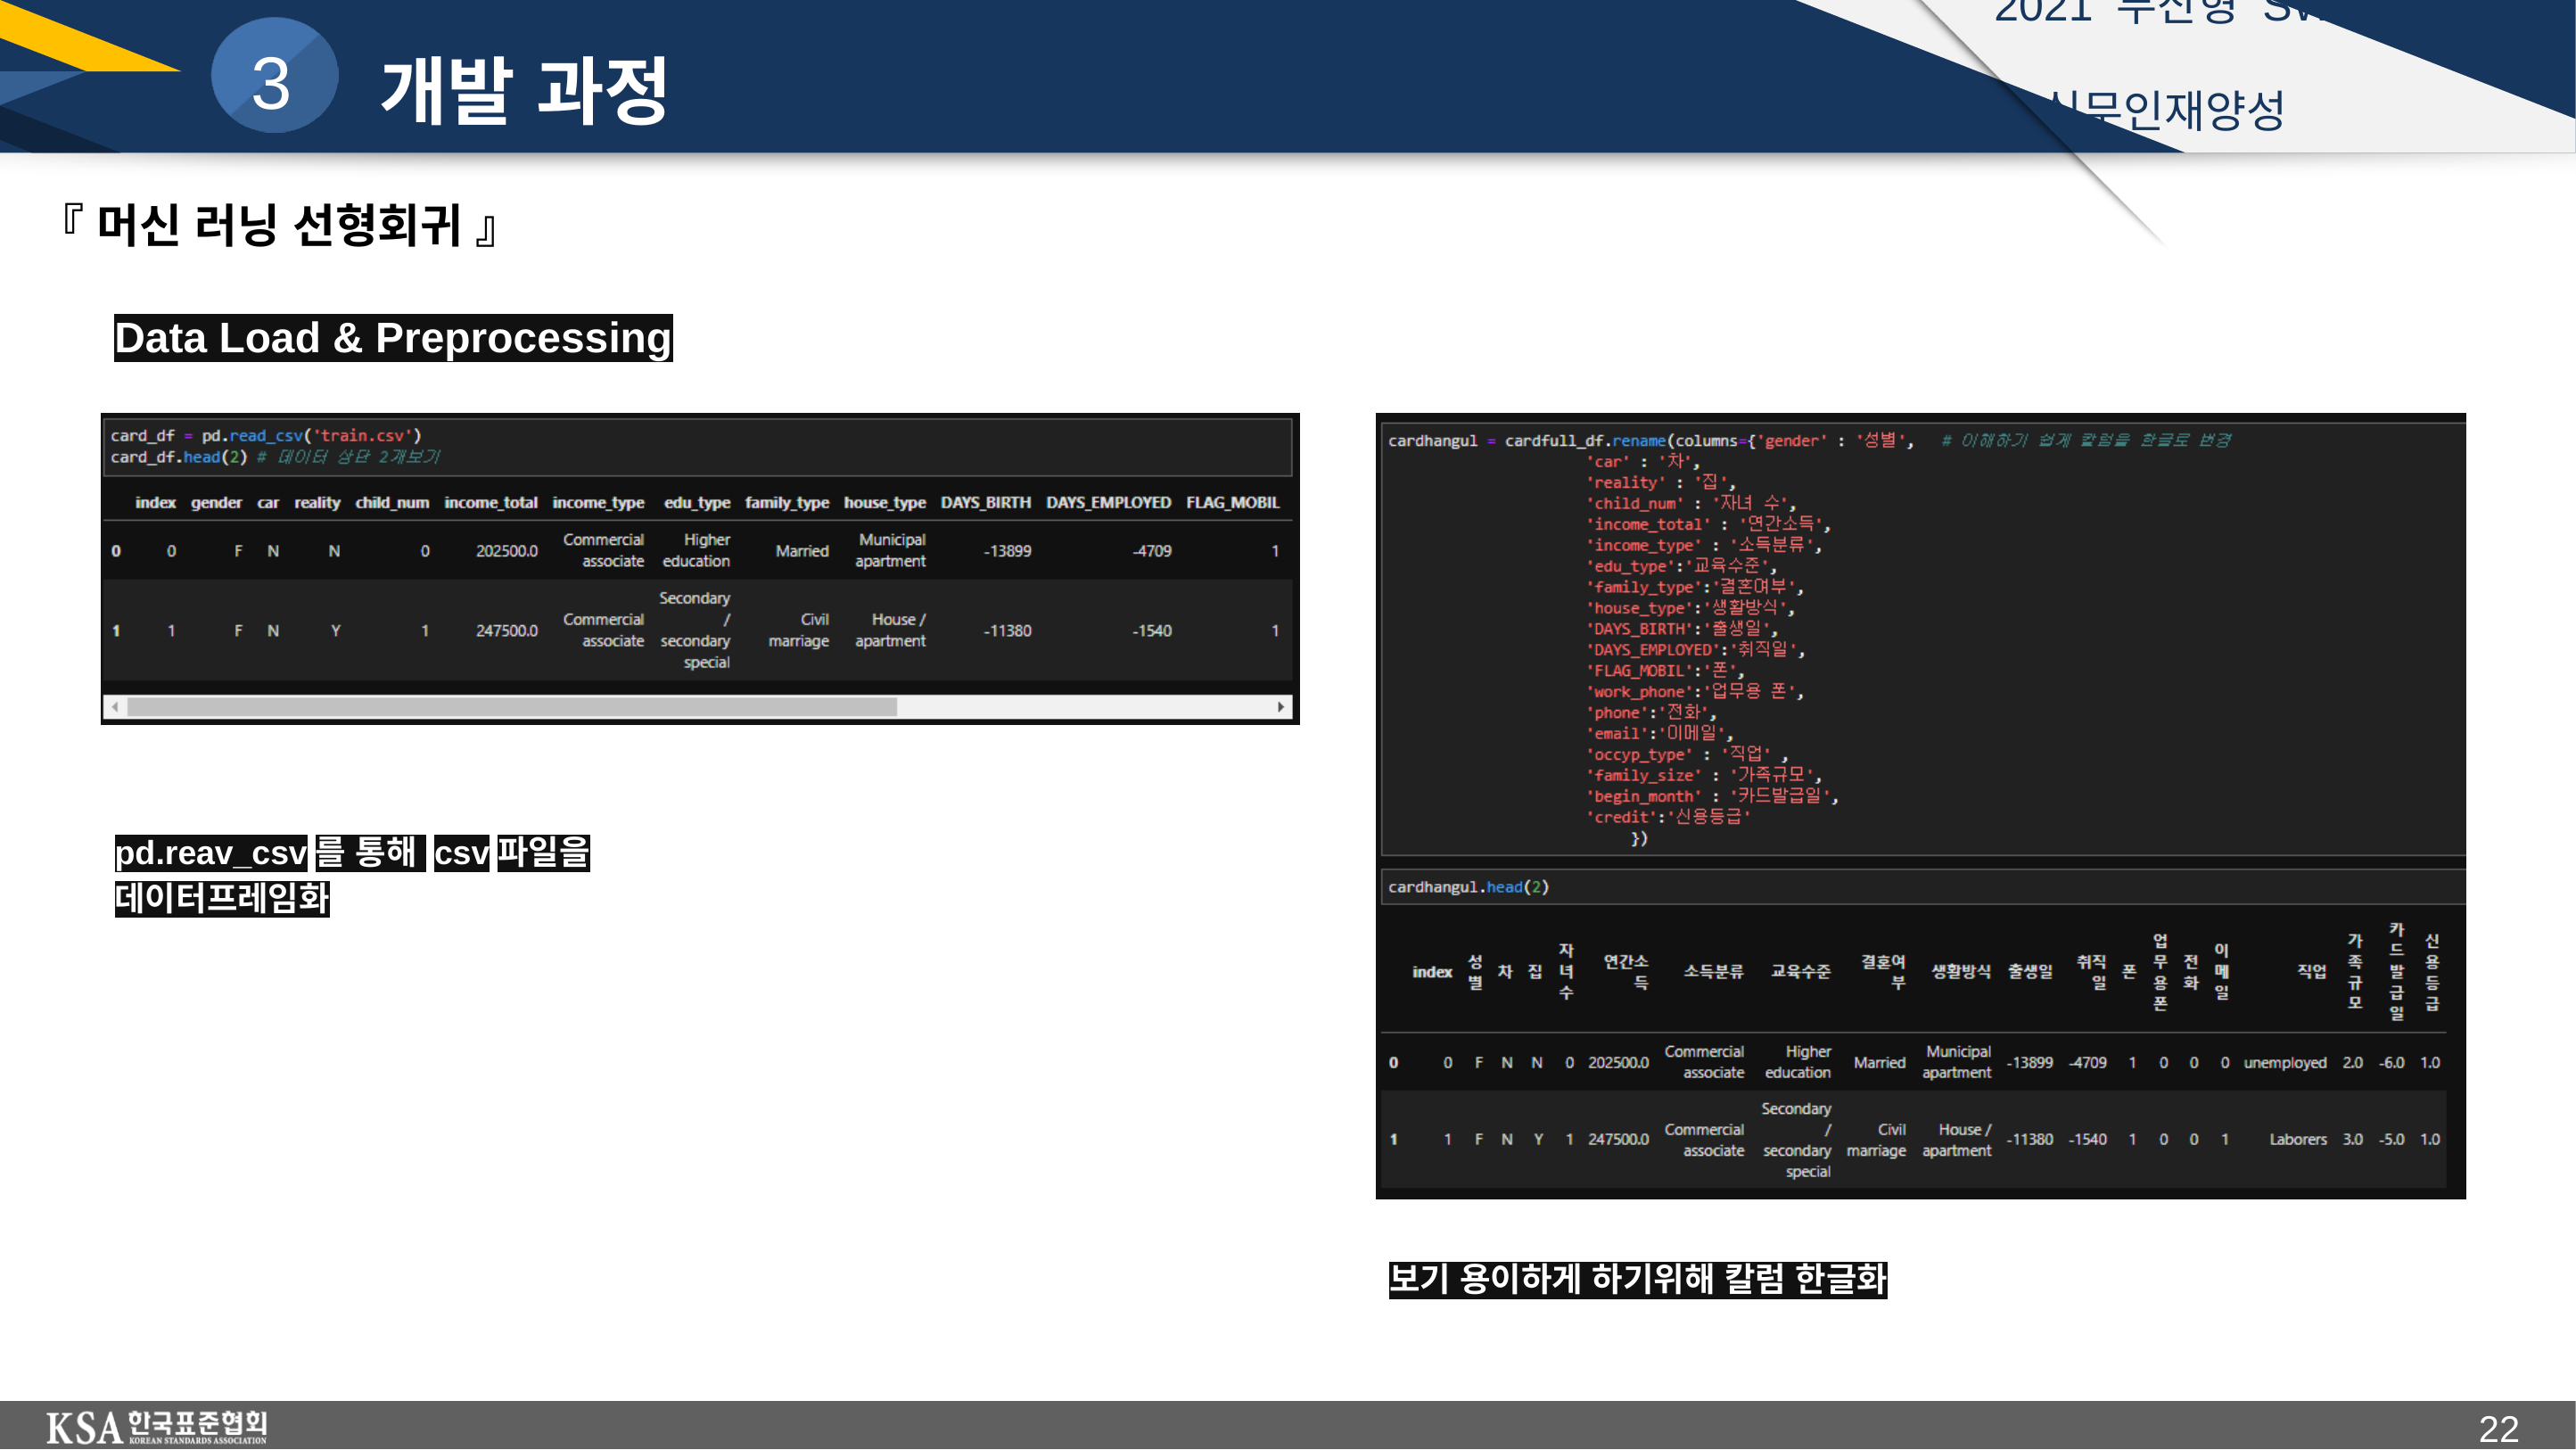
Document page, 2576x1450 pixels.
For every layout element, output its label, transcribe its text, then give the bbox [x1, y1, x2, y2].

picture [1375, 413, 2466, 1199]
picture [43, 1405, 274, 1448]
text_box pd.reav_csv를 통해 csv파일을 데이터프레임화 [101, 812, 811, 931]
picture [2058, 98, 2067, 107]
text_box 『 머신 러닝 선형회귀 』 [24, 183, 641, 266]
picture [0, 0, 2576, 261]
text_box 보기 용이하게 하기위해 칼럼 한글화 [1376, 1239, 2086, 1313]
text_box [210, 16, 720, 134]
picture [101, 413, 1300, 725]
text_box Data Load & Preprocessing [101, 289, 977, 375]
